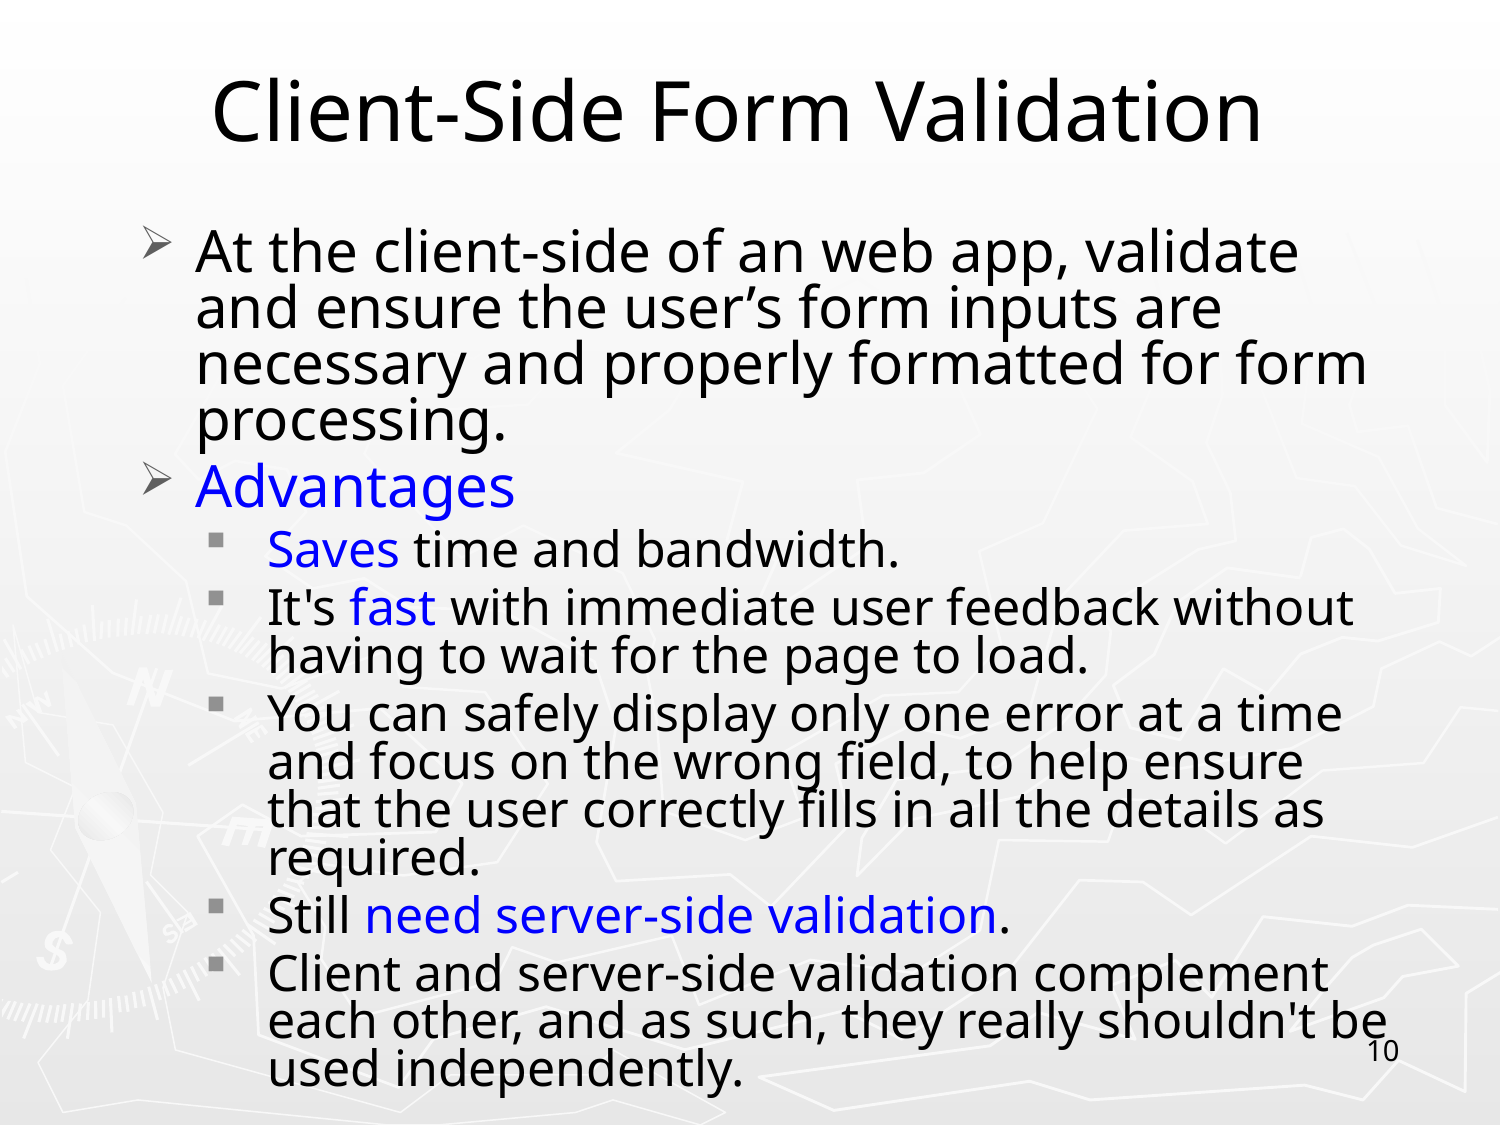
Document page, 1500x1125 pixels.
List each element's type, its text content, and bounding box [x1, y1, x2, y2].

text_box 10 [1102, 1024, 1415, 1100]
title Client-Side Form Validation [135, 31, 1341, 185]
list At the client-side of an web app, validate and ensure the user’s form inputs are necessary and properly formatted for form processing. Advantages Saves time and bandwidth. It's fast with immediate user feedback without having to wait for the page to load. You can safely display only one error at a time and focus on the wrong field, to help ensure that the user correctly fills in all the details as required. Still need server-side validation. Client and server-side validation complement each other, and as such, they really shouldn't be used independently. [123, 220, 1412, 1000]
